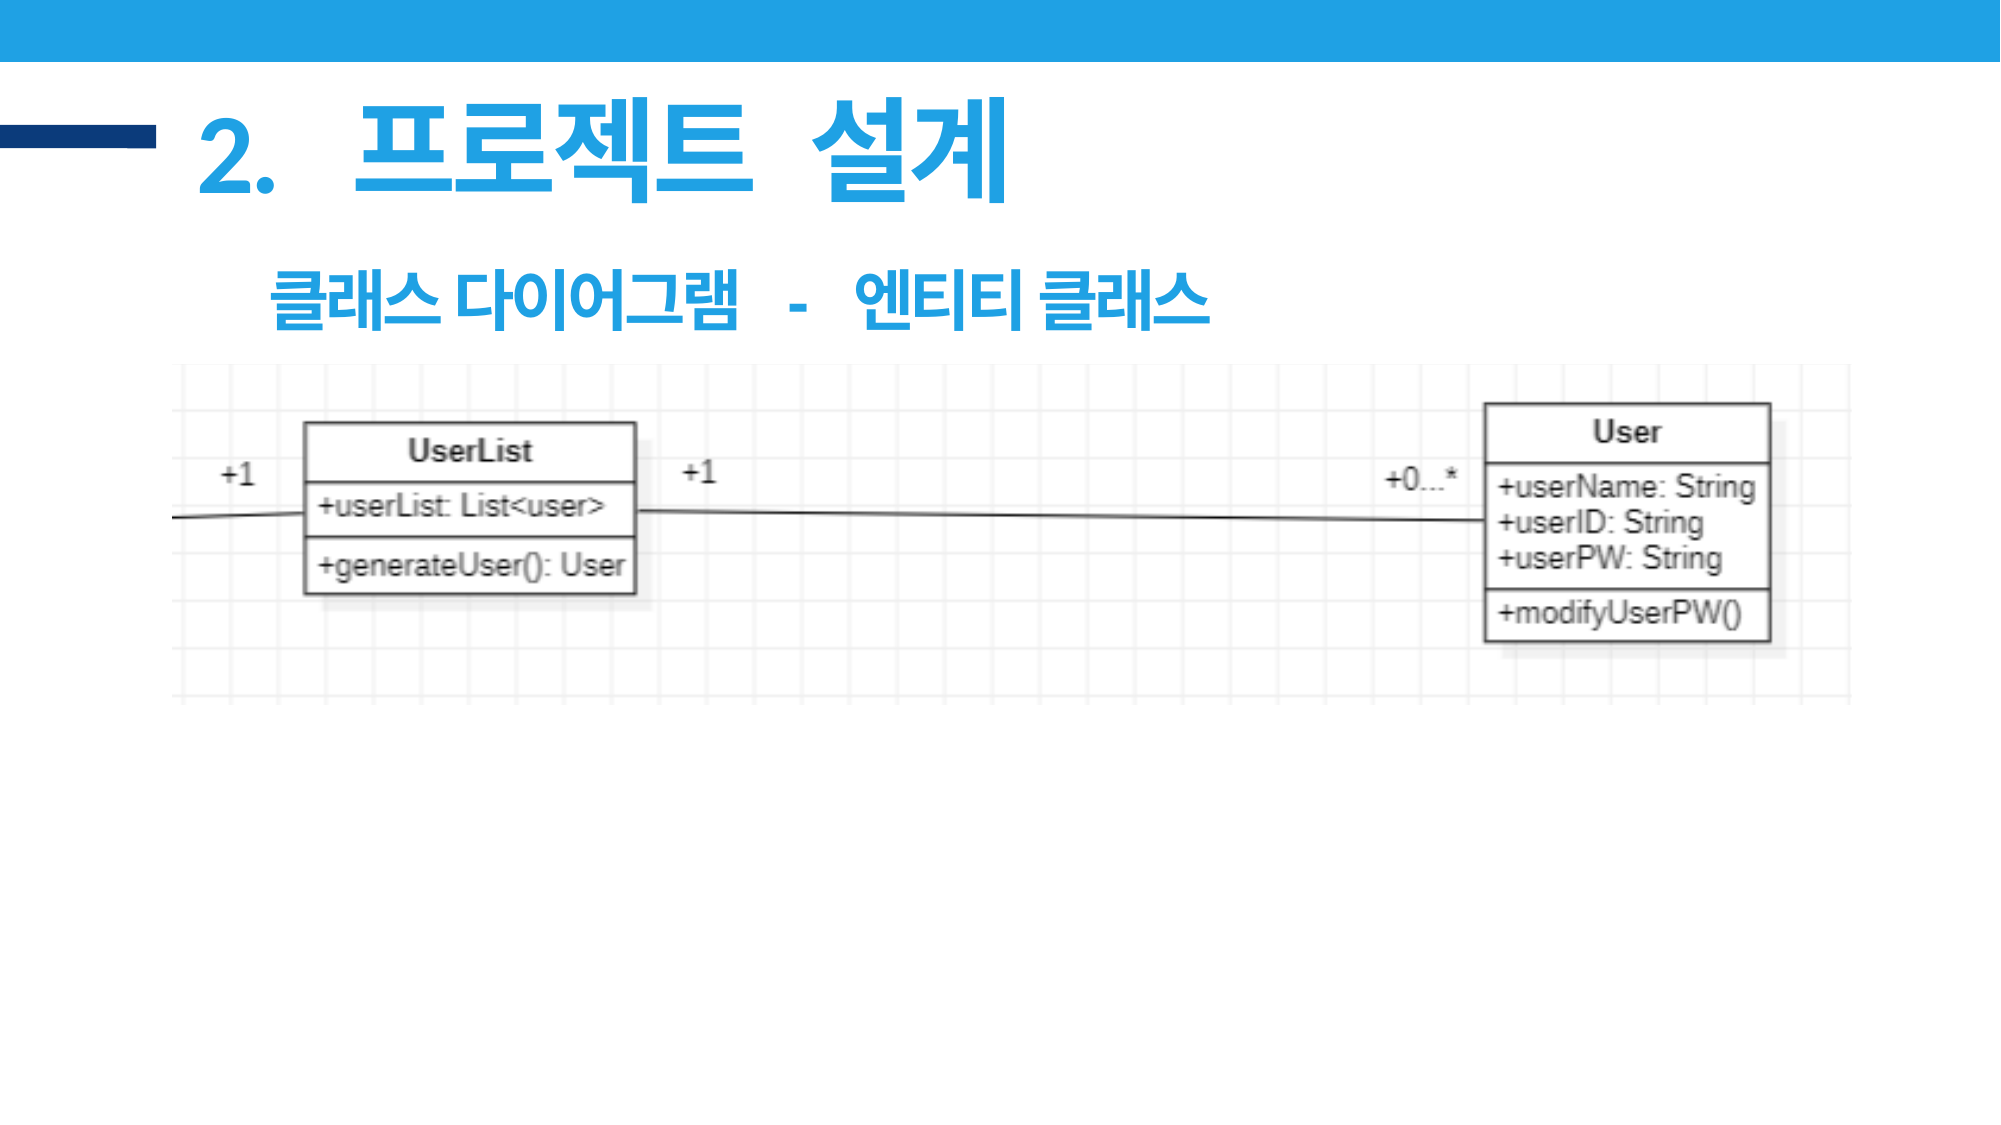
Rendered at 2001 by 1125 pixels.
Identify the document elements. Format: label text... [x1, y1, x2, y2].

text_box 클래스 다이어그램 - 엔티티 클래스 [269, 201, 1852, 339]
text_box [0, 0, 2000, 63]
text_box 2. 프로젝트 설계 [196, 79, 1282, 217]
picture [172, 364, 1852, 705]
